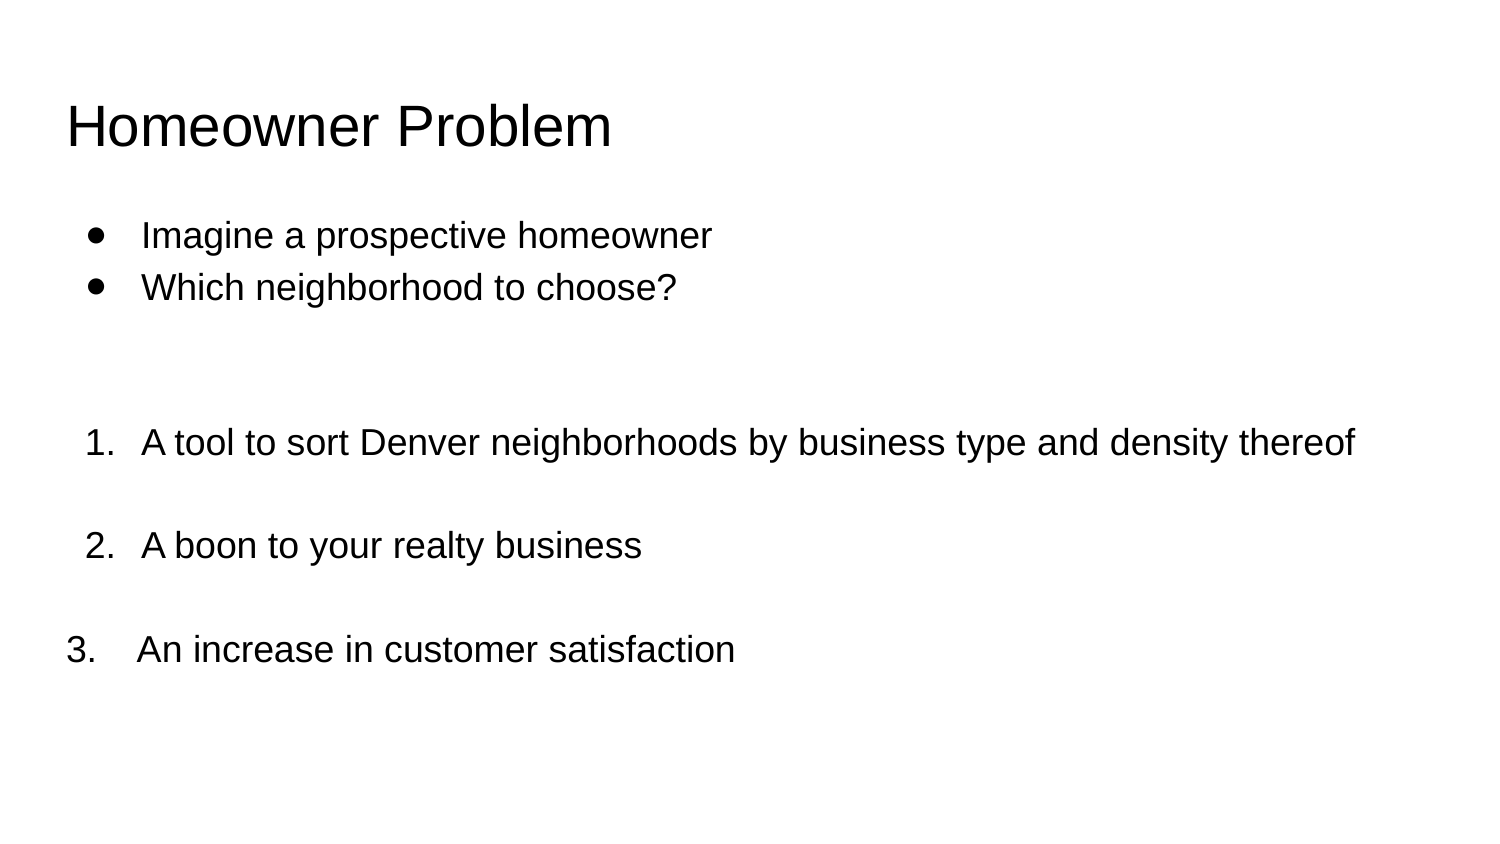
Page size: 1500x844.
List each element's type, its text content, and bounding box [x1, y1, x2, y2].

list Imagine a prospective homeowner Which neighborhood to choose? A tool to sort Denver neighborhoods by business type and density thereof A boon to your realty business 3. An increase in customer satisfaction [51, 189, 1449, 750]
title Homeowner Problem [51, 72, 1449, 167]
